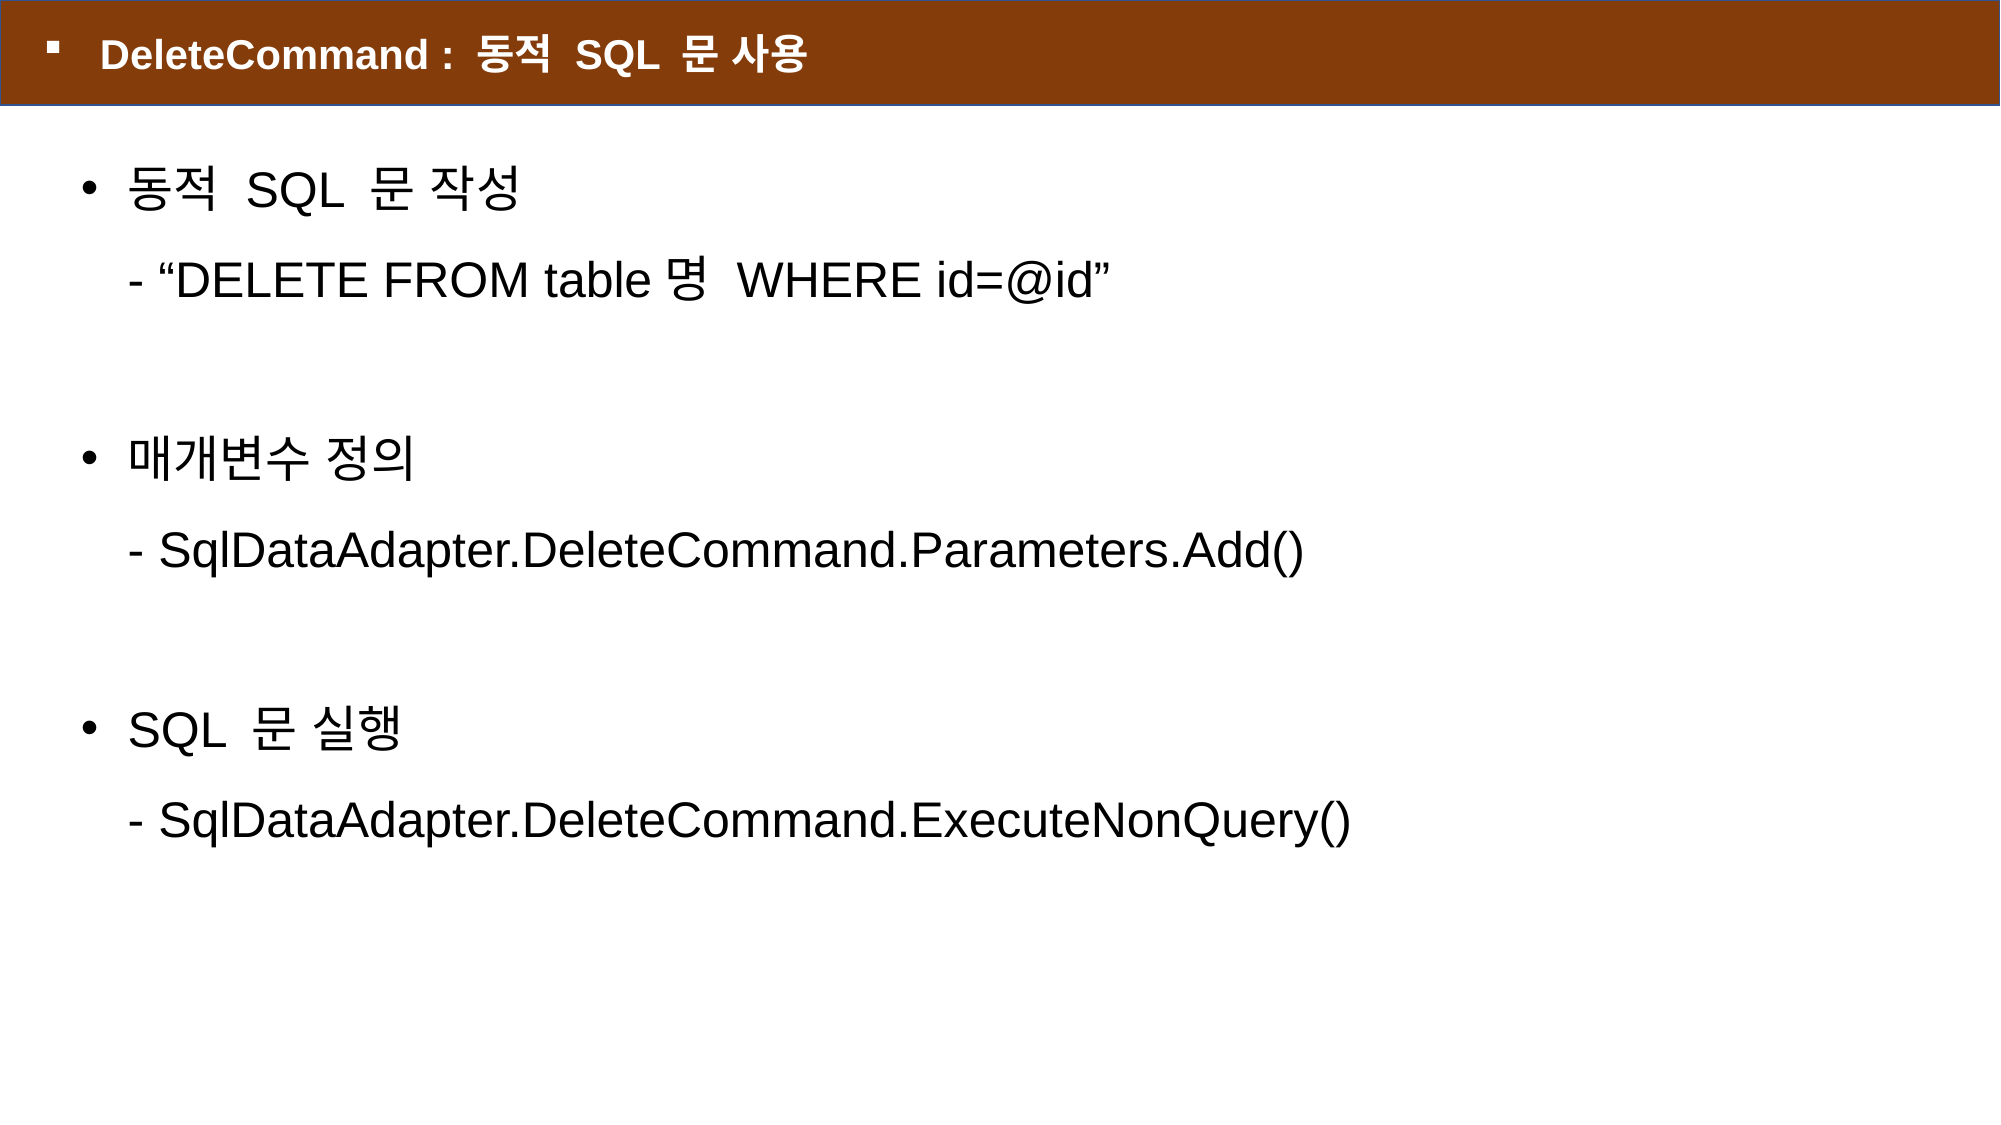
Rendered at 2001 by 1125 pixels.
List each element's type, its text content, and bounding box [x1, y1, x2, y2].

text_box 동적 SQL 문 작성 - “DELETE FROM table명 WHERE id=@id” 매개변수 정의 - SqlDataAdapter.DeleteCommand.Parameters.Add() SQL 문 실행 - SqlDataAdapter.DeleteCommand.ExecuteNonQuery() [66, 119, 1876, 855]
text_box DeleteCommand : 동적 SQL 문 사용 [0, 0, 2000, 106]
